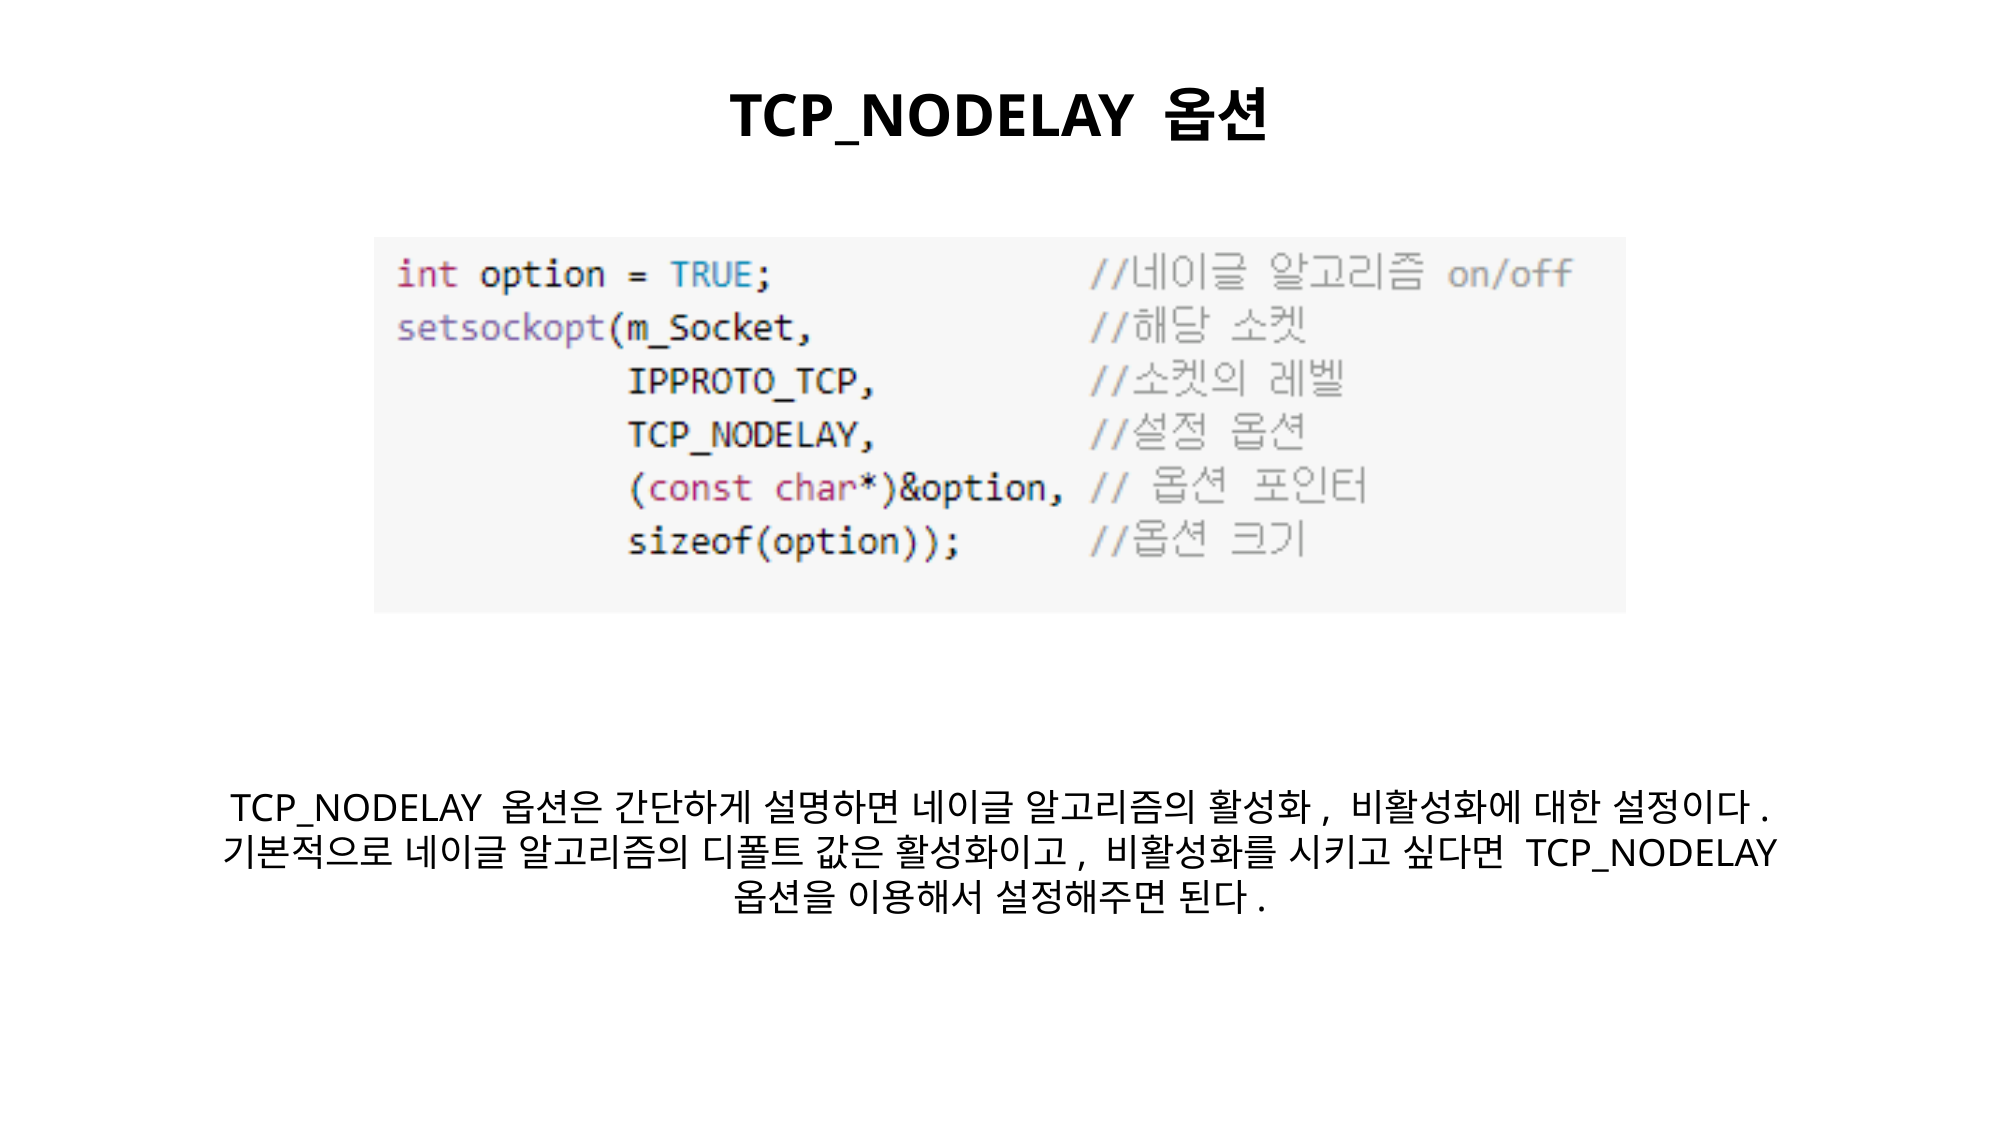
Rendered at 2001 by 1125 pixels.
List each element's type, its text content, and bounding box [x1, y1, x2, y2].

picture [374, 237, 1626, 625]
text_box TCP_NODELAY 옵션 [714, 70, 1286, 156]
text_box TCP_NODELAY 옵션은 간단하게 설명하면 네이글 알고리즘의 활성화, 비활성화에 대한 설정이다. 기본적으로 네이글 알고리즘의 디폴트 값은 활성화이고, 비활성화를 시키고 싶다면 TCP_NODELAY 옵션을 이용해서 설정해주면 된다. [207, 777, 1793, 927]
